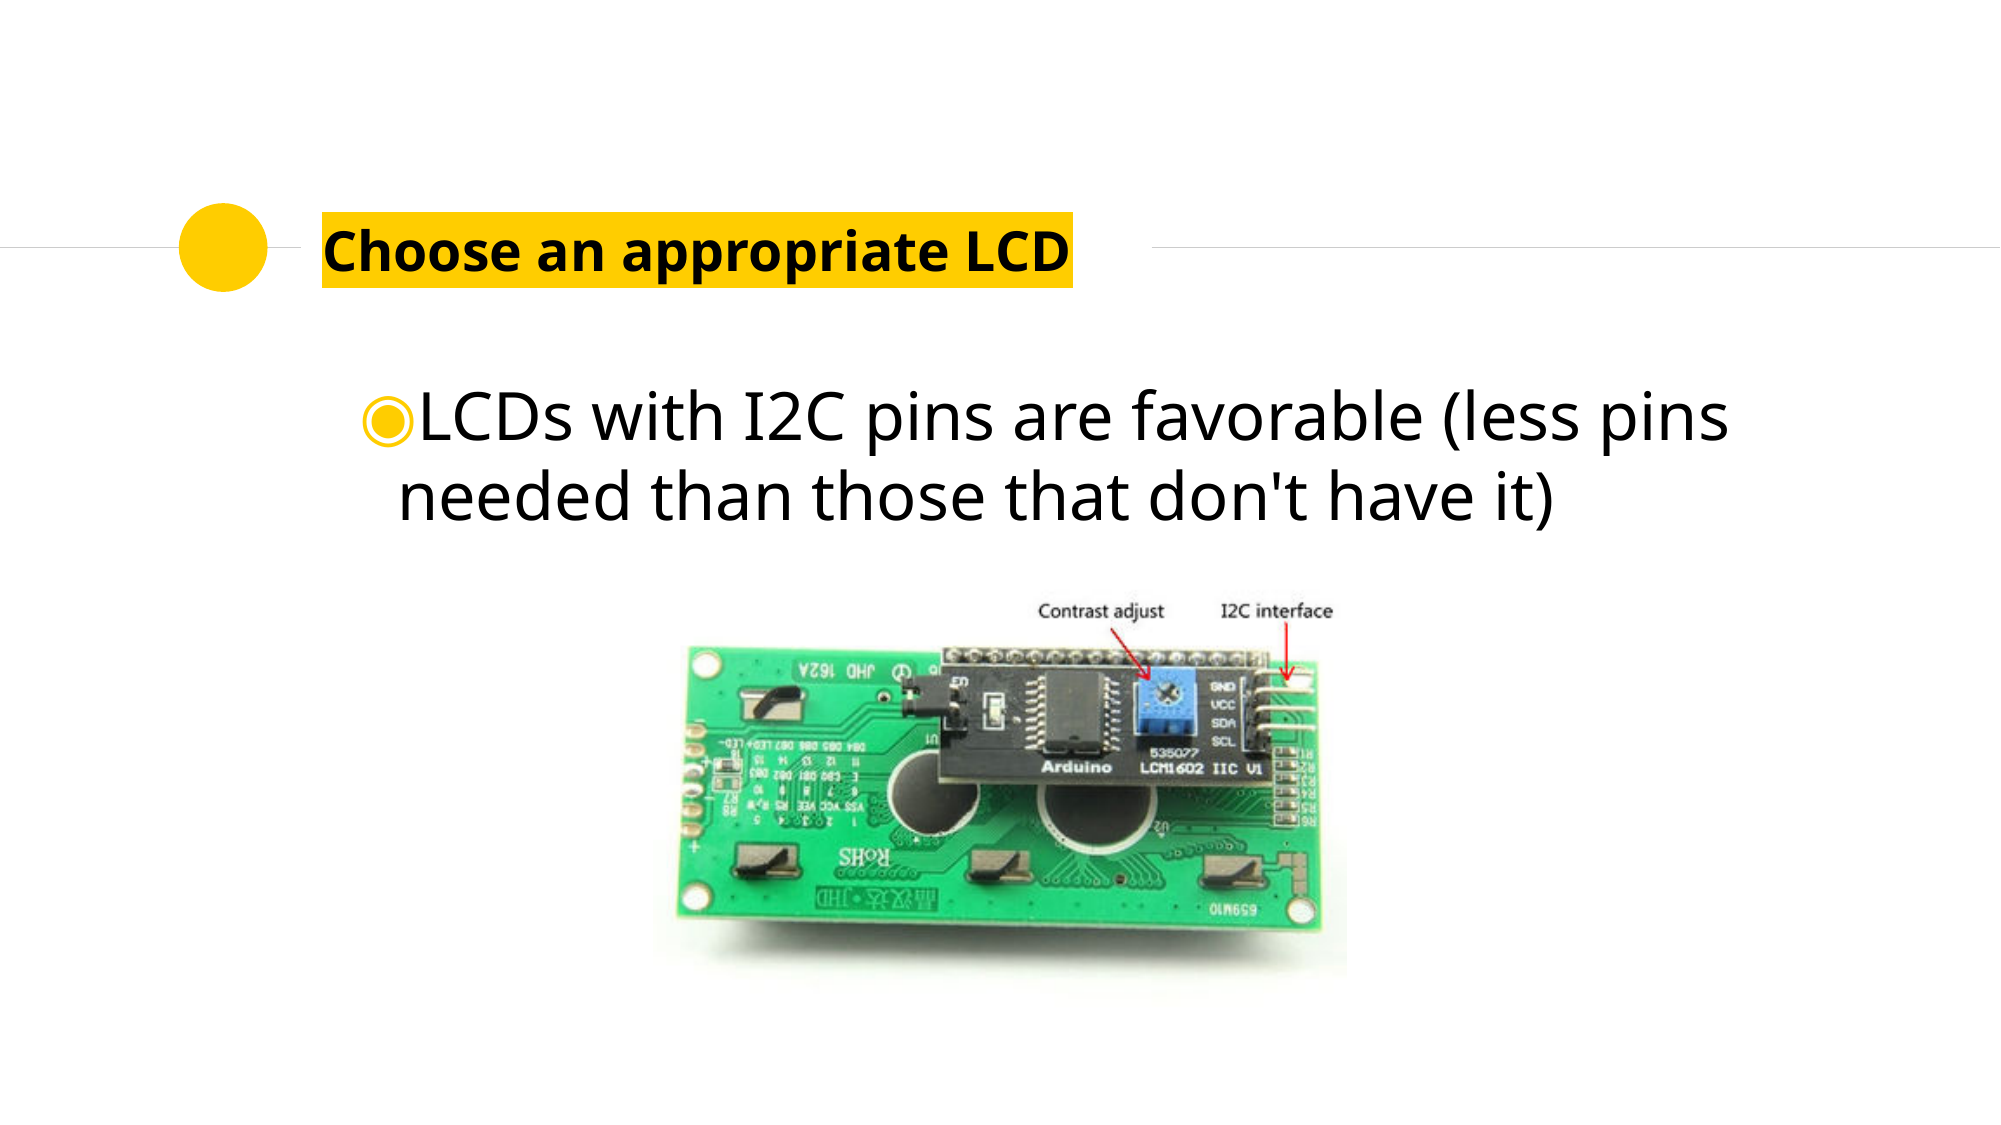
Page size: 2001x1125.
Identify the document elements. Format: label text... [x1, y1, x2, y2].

picture [653, 535, 1347, 1054]
title Choose an appropriate LCD [302, 201, 1151, 297]
list LCDs with I2C pins are favorable (less pins needed than those that don't have it) [302, 353, 1792, 1035]
